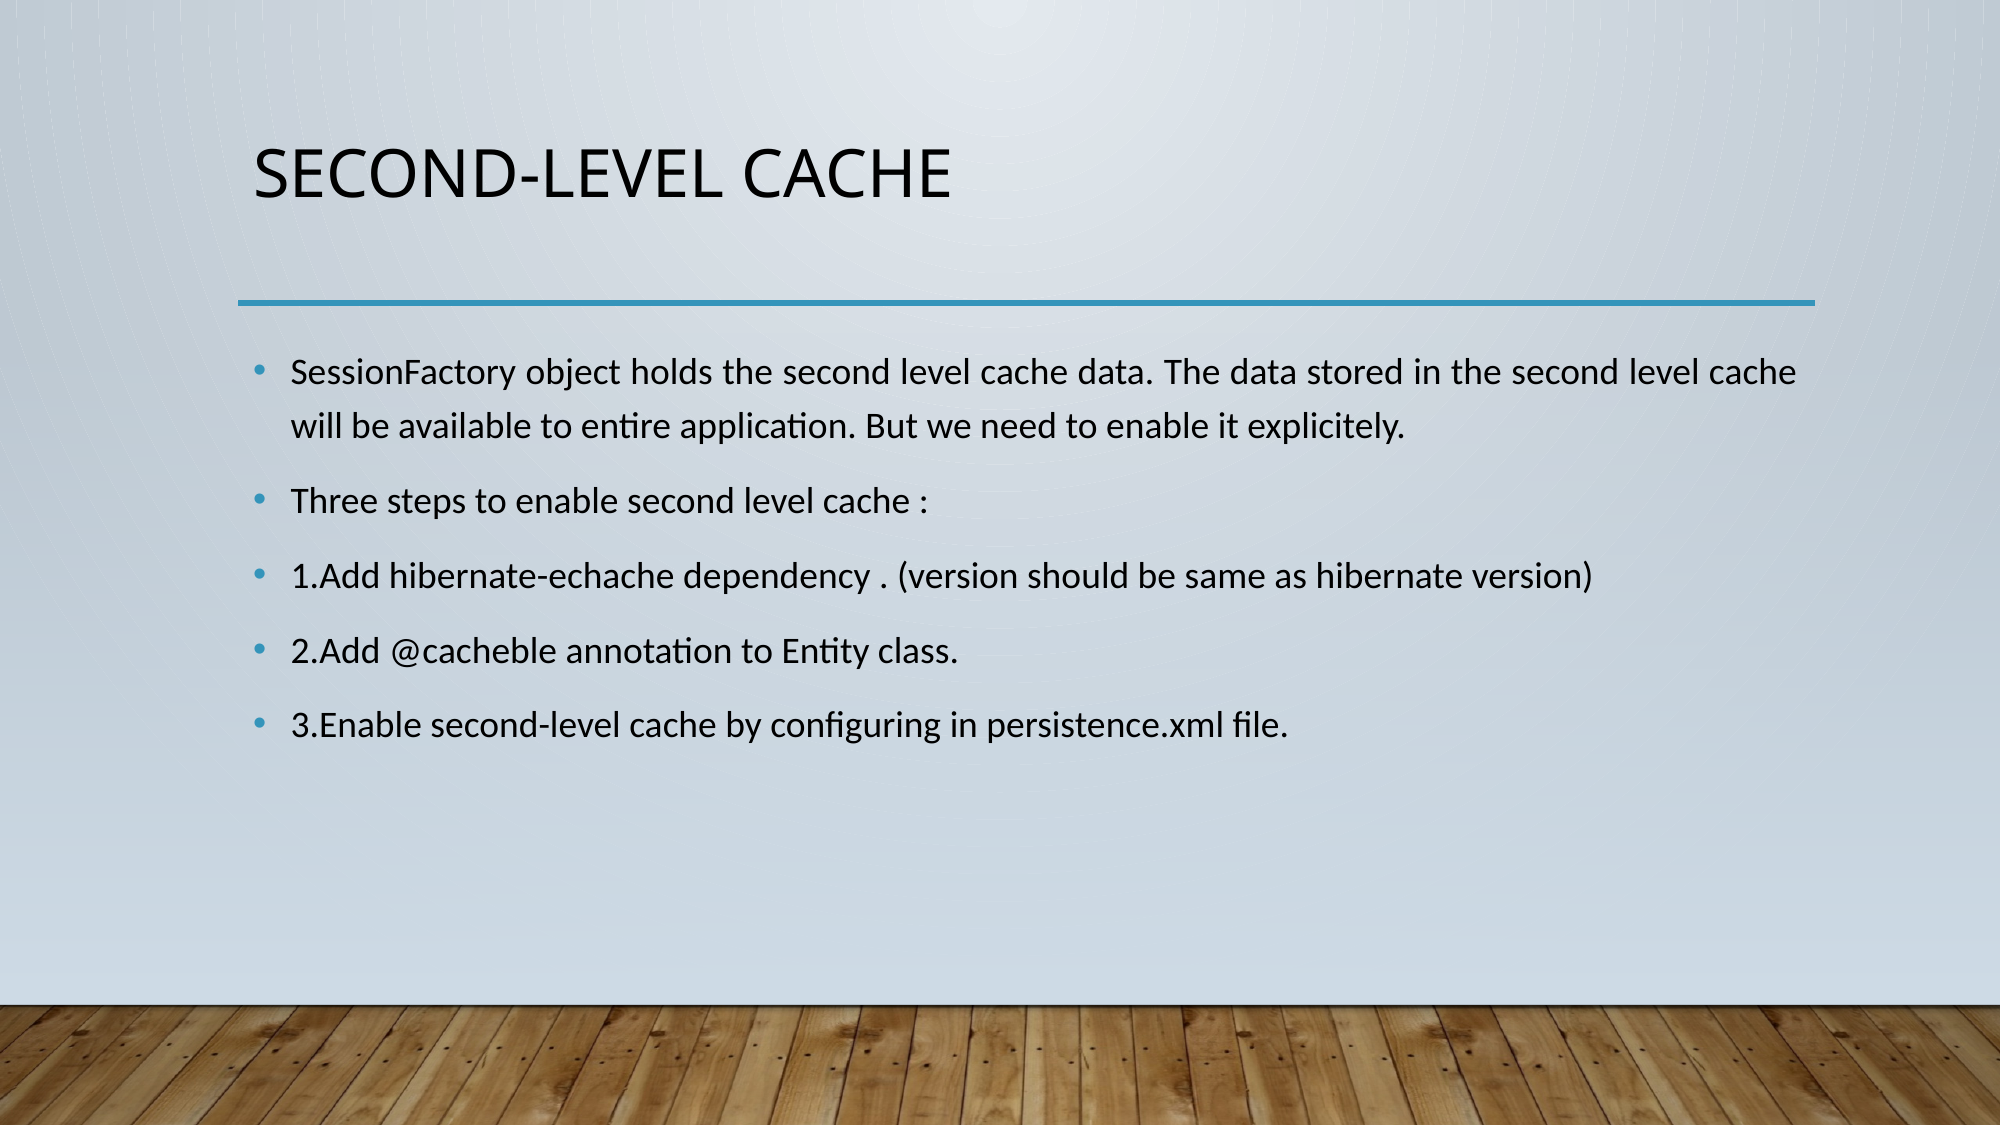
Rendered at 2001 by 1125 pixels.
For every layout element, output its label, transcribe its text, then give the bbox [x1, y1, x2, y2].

title Second-level cache [238, 131, 1814, 305]
picture [0, 1005, 2000, 1125]
list SessionFactory object holds the second level cache data. The data stored in the second level cache will be available to entire application. But we need to enable it explicitely. Three steps to enable second level cache : 1.Add hibernate-echache dependency . (version should be same as hibernate version) 2.Add @cacheble annotation to Entity class. 3.Enable second-level cache by configuring in persistence.xml file. [238, 330, 1814, 897]
